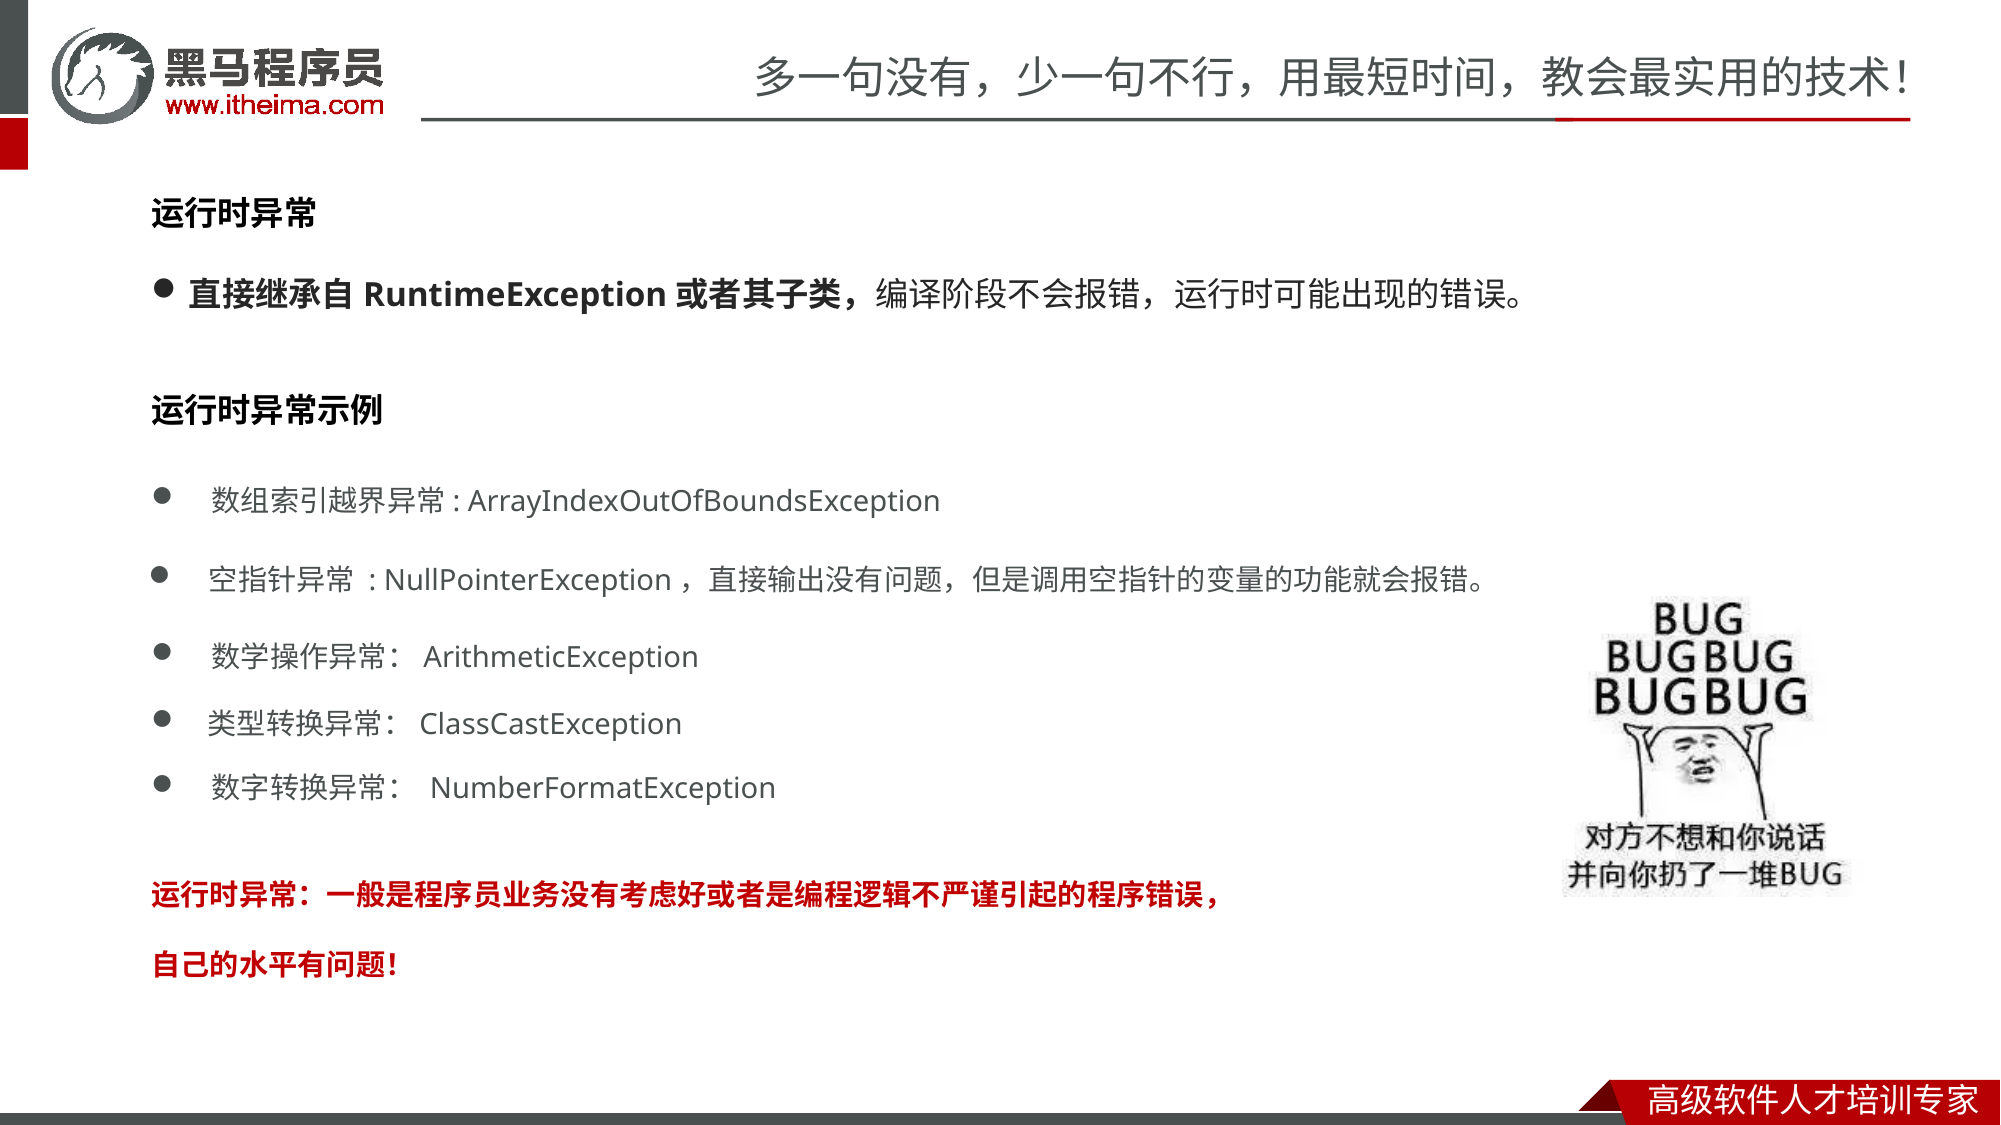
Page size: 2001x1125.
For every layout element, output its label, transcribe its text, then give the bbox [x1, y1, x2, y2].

text_box 运行时异常 [136, 184, 1137, 240]
text_box 空指针异常 : NullPointerException，直接输出没有问题，但是调用空指针的变量的功能就会报错。 [133, 536, 1869, 604]
text_box 数组索引越界异常: ArrayIndexOutOfBoundsException [136, 457, 1160, 525]
text_box 类型转换异常：ClassCastException [136, 681, 1160, 744]
text_box 数字转换异常： NumberFormatException [136, 744, 1160, 813]
text_box 直接继承自RuntimeException或者其子类，编译阶段不会报错，运行时可能出现的错误。 [136, 245, 1721, 321]
text_box 数学操作异常：ArithmeticException [136, 613, 1160, 681]
text_box 运行时异常示例 [136, 381, 1137, 437]
picture [50, 26, 384, 125]
text_box 运行时异常：一般是程序员业务没有考虑好或者是编程逻辑不严谨引起的程序错误， 自己的水平有问题！ [136, 833, 1393, 989]
picture [1550, 583, 1864, 897]
